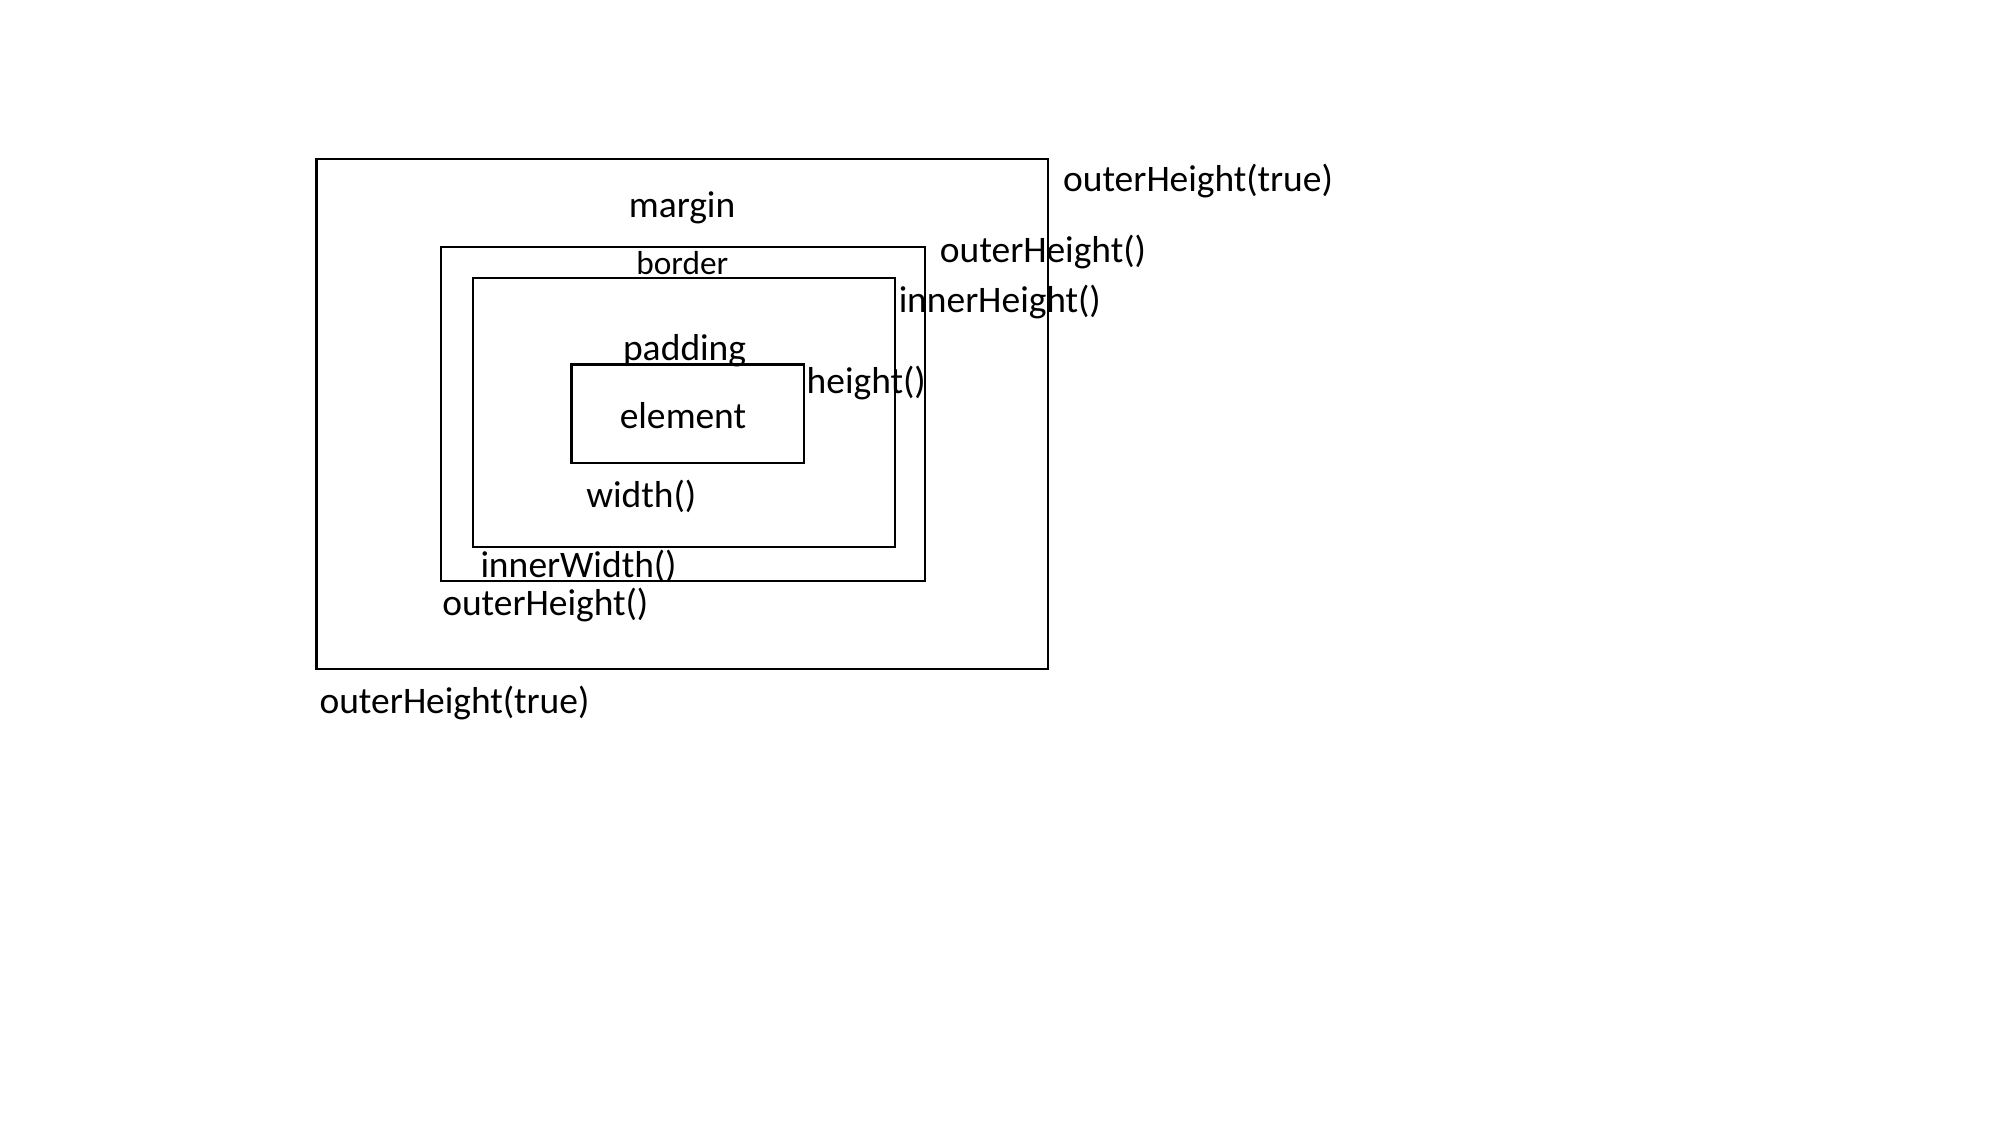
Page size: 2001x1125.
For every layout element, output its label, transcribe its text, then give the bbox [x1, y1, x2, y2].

text_box [896, 328, 926, 348]
text_box outerHeight(true) [304, 668, 605, 729]
text_box [570, 363, 805, 464]
text_box [775, 246, 925, 277]
text_box margin [614, 172, 751, 233]
text_box outerHeight(true) [1048, 146, 1349, 206]
text_box outerHeight() [427, 570, 664, 630]
text_box [712, 409, 926, 582]
text_box [440, 246, 621, 570]
text_box [472, 277, 896, 548]
text_box innerWidth() [465, 532, 712, 592]
text_box padding [608, 315, 762, 375]
text_box element [605, 383, 762, 444]
text_box border [621, 233, 775, 289]
text_box [315, 158, 1049, 670]
text_box width() [571, 462, 712, 523]
text_box height() [791, 348, 941, 409]
text_box outerHeight() [925, 217, 1161, 278]
text_box innerHeight() [884, 267, 1117, 328]
